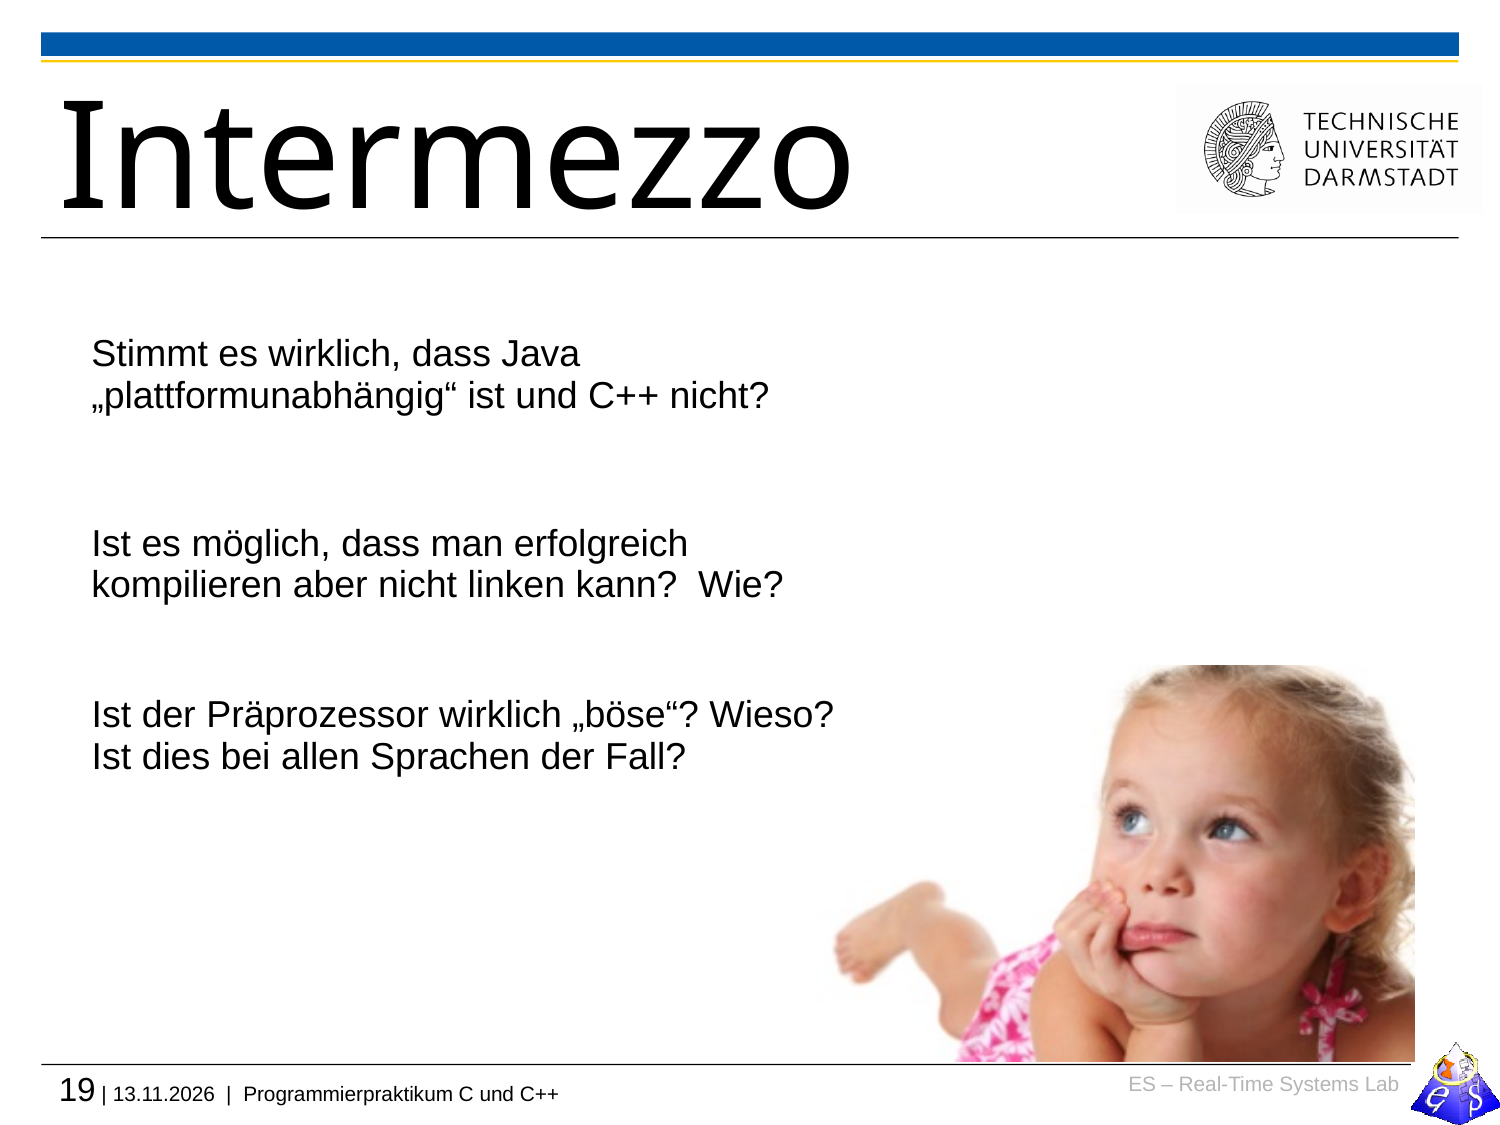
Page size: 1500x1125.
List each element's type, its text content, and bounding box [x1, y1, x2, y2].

text_box Ist es möglich, dass man erfolgreich kompilieren aber nicht linken kann? Wie? [76, 515, 845, 614]
text_box Ist der Präprozessor wirklich „böse“? Wieso? Ist dies bei allen Sprachen der Fall? [76, 687, 810, 786]
title Intermezzo [58, 80, 1187, 218]
text_box Stimmt es wirklich, dass Java „plattformunabhängig“ ist und C++ nicht? [76, 325, 845, 425]
picture [1187, 84, 1483, 214]
picture [815, 664, 1500, 1125]
